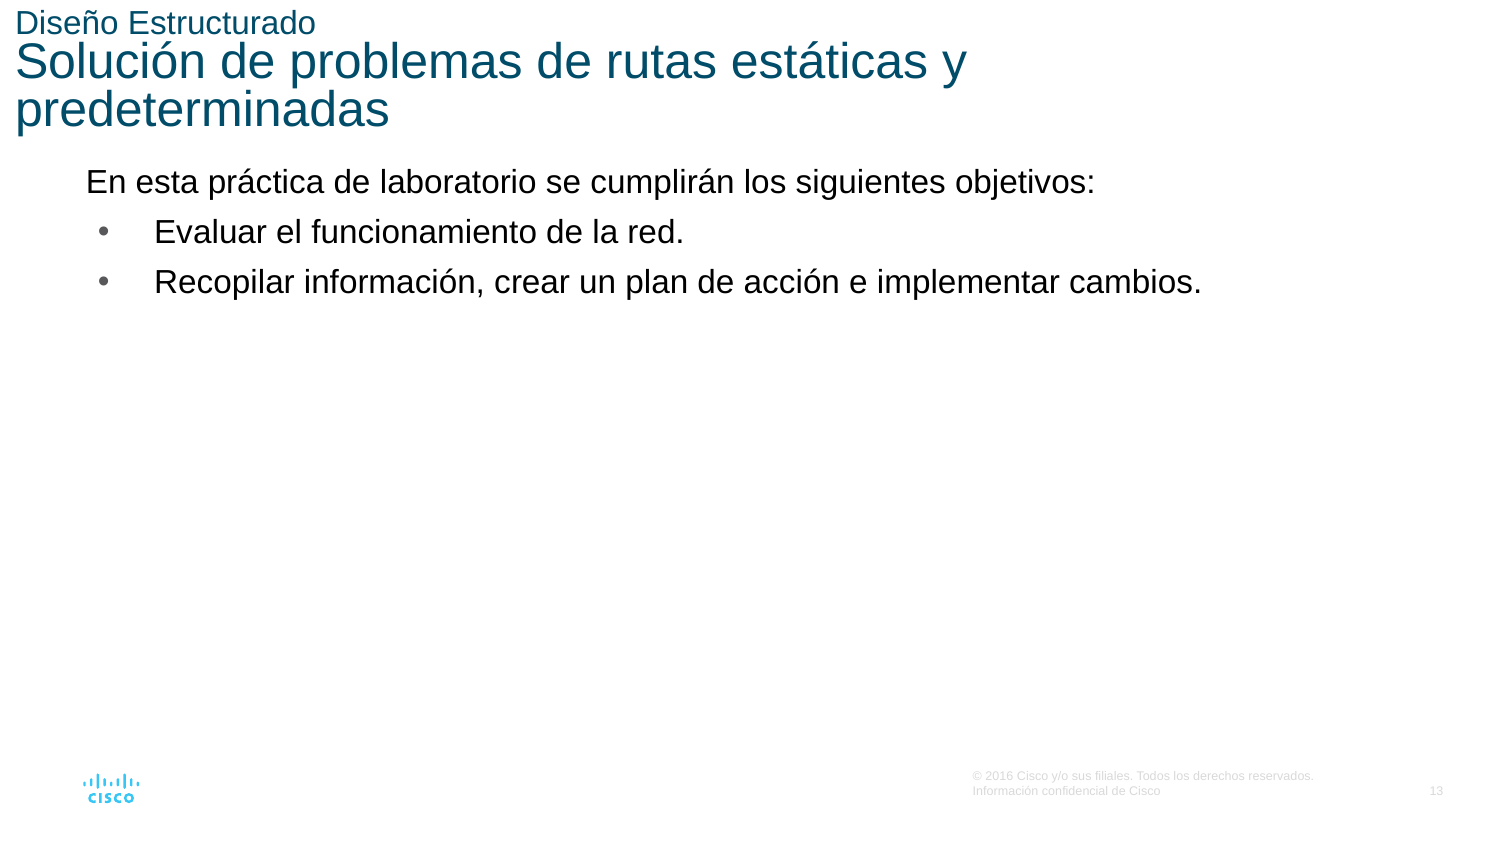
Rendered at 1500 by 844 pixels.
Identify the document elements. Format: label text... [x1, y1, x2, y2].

title Diseño Estructurado Solución de problemas de rutas estáticas y predeterminadas [0, 12, 1369, 133]
list En esta práctica de laboratorio se cumplirán los siguientes objetivos: Evaluar el funcionamiento de la red. Recopilar información, crear un plan de acción e implementar cambios. [70, 153, 1430, 658]
